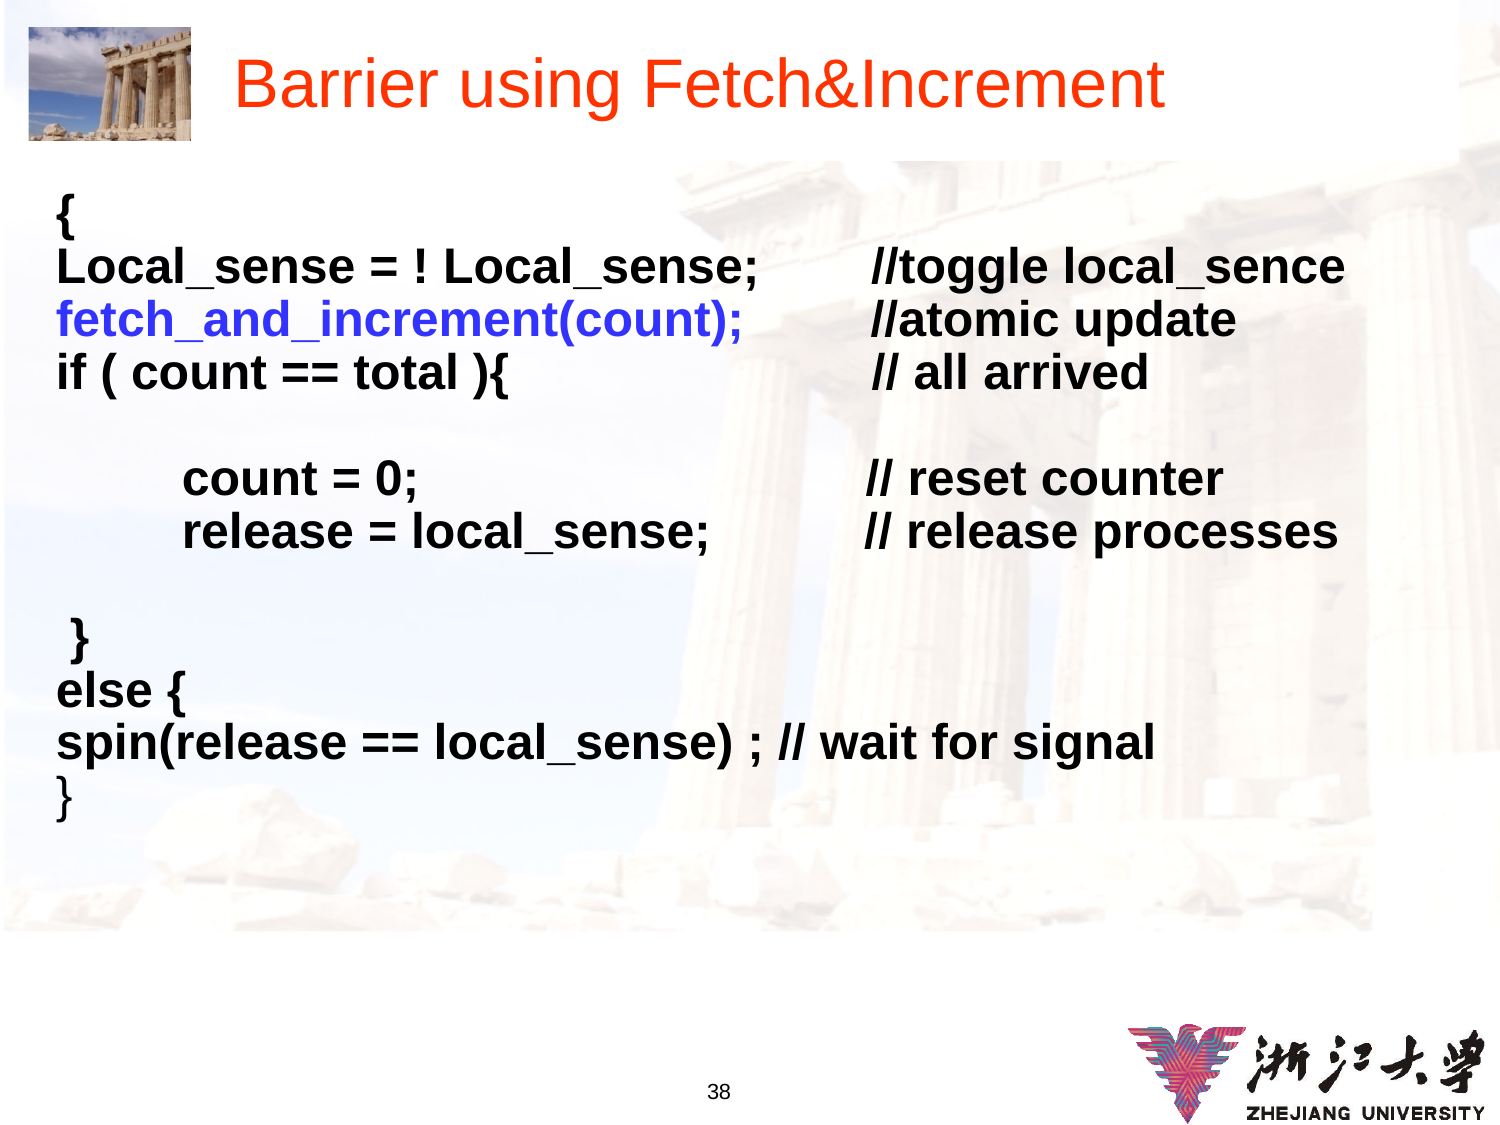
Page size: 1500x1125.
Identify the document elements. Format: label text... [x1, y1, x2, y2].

list { Local_sense = ! Local_sense; //toggle local_sence fetch_and_increment(count); //atomic update if ( count == total ){ // all arrived count = 0; // reset counter release = local_sense; // release processes } else { spin(release == local_sense) ; // wait for signal } [41, 184, 1459, 947]
title Barrier using Fetch&Increment [218, 0, 1459, 161]
picture [0, 0, 1500, 1125]
